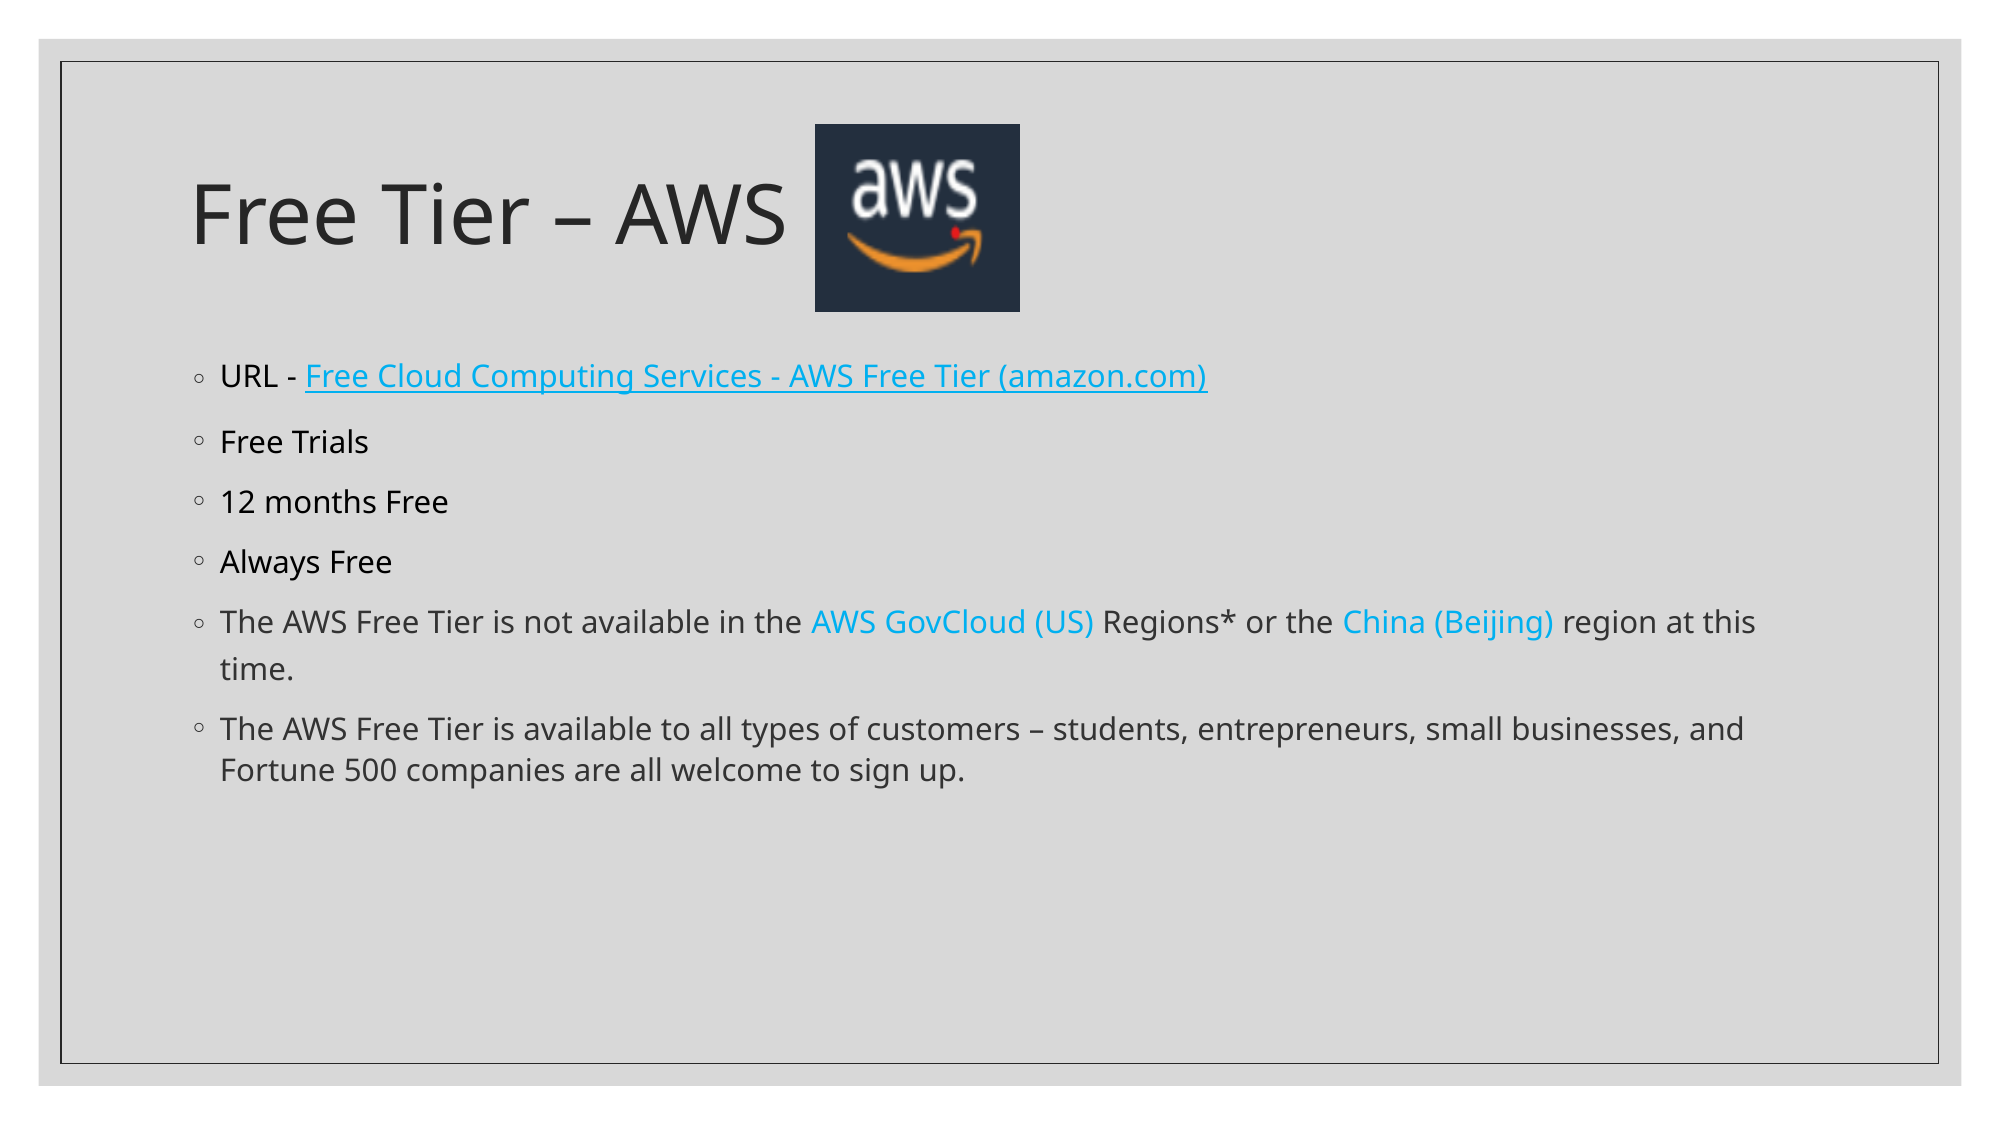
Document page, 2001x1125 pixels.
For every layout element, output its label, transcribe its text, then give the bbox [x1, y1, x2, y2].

title Free Tier – AWS [174, 105, 1825, 331]
list URL - Free Cloud Computing Services - AWS Free Tier (amazon.com) Free Trials 12 months Free Always Free The AWS Free Tier is not available in the AWS GovCloud (US) Regions* or the China (Beijing) region at this time. The AWS Free Tier is available to all types of customers – students, entrepreneurs, small businesses, and Fortune 500 companies are all welcome to sign up. [174, 345, 1825, 977]
picture [815, 124, 1020, 312]
